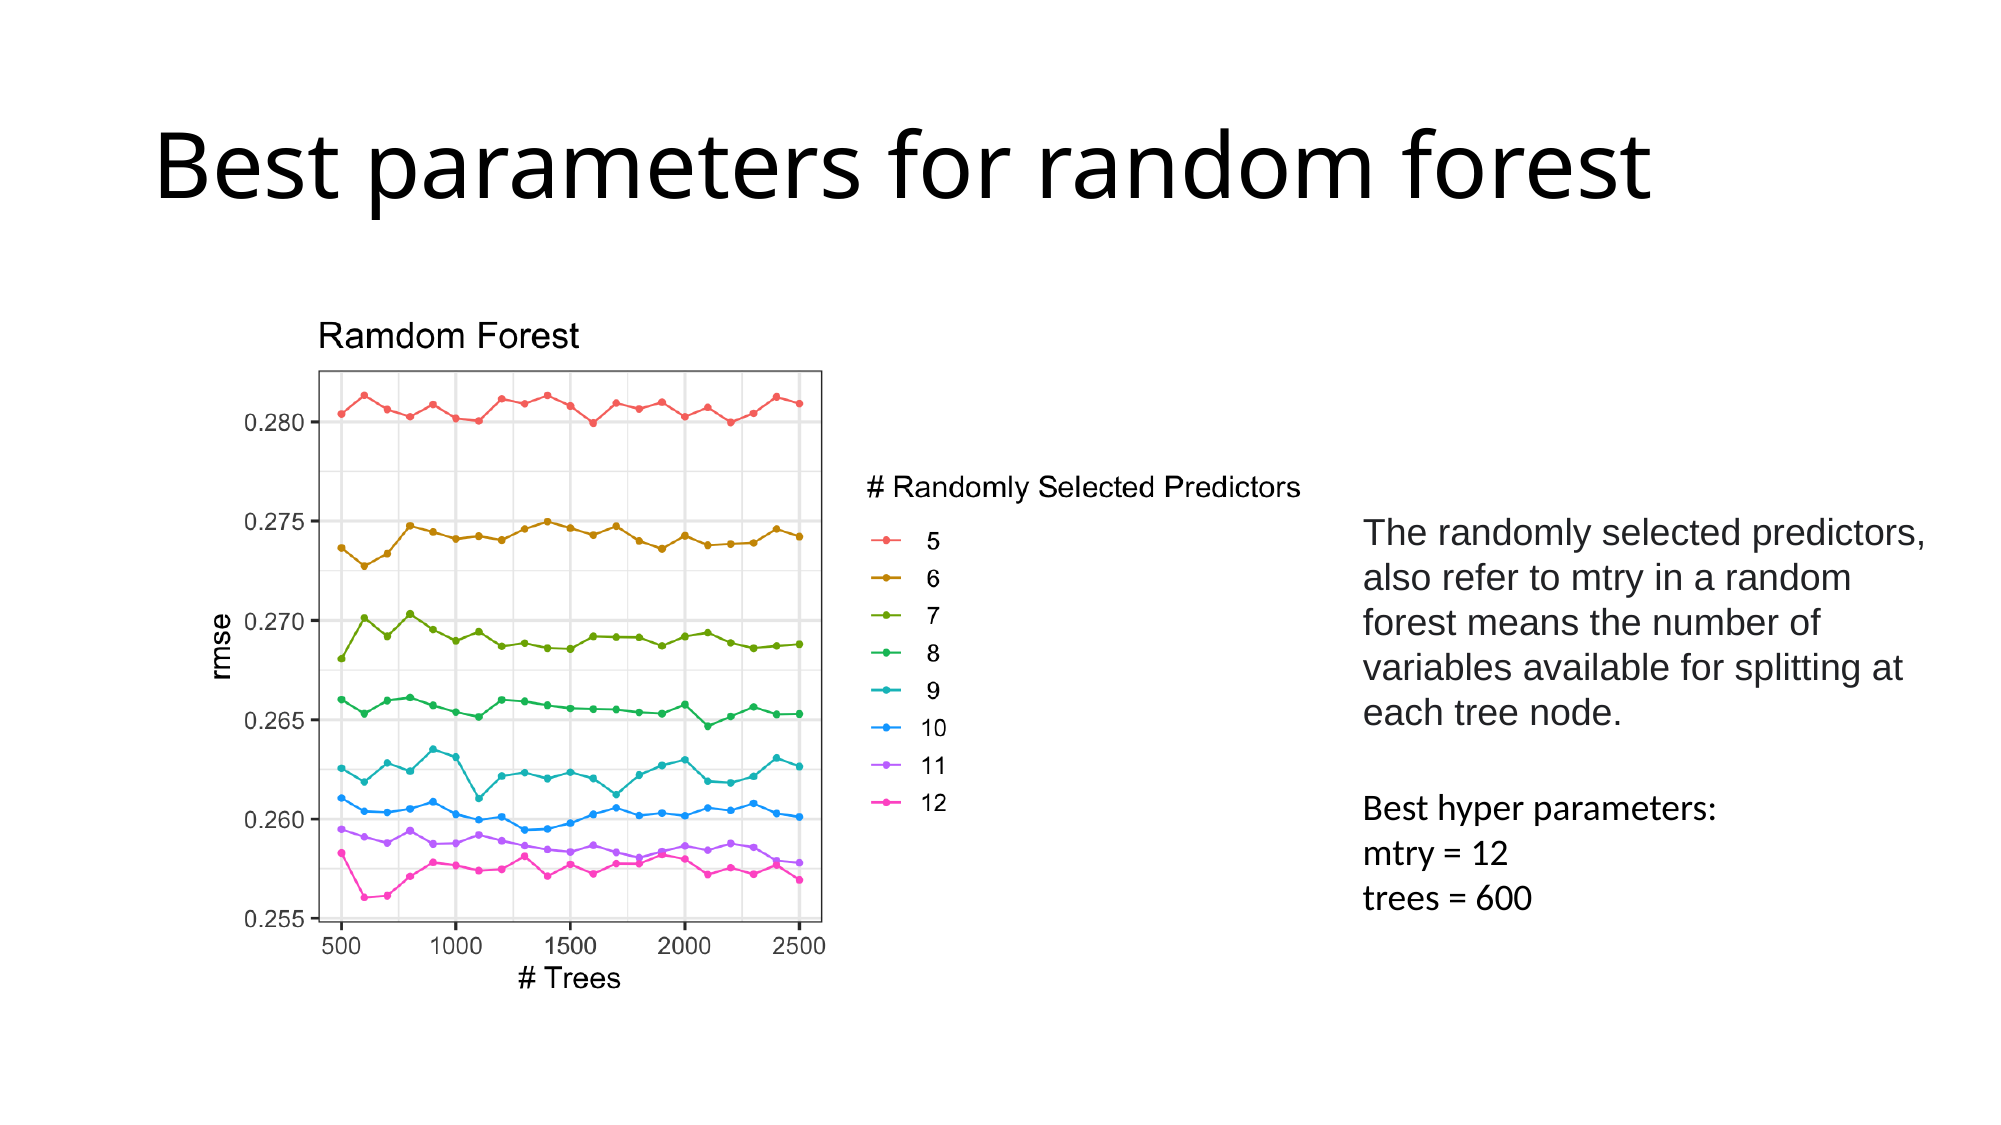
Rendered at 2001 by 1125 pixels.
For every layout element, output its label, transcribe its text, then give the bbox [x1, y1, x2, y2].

text_box The randomly selected predictors, also refer to mtry in a random forest means the number of variables available for splitting at each tree node. [1348, 500, 1956, 740]
title Best parameters for random forest [137, 59, 1863, 278]
picture [193, 306, 1331, 1009]
text_box Best hyper parameters: mtry = 12 trees = 600 [1347, 775, 1873, 926]
